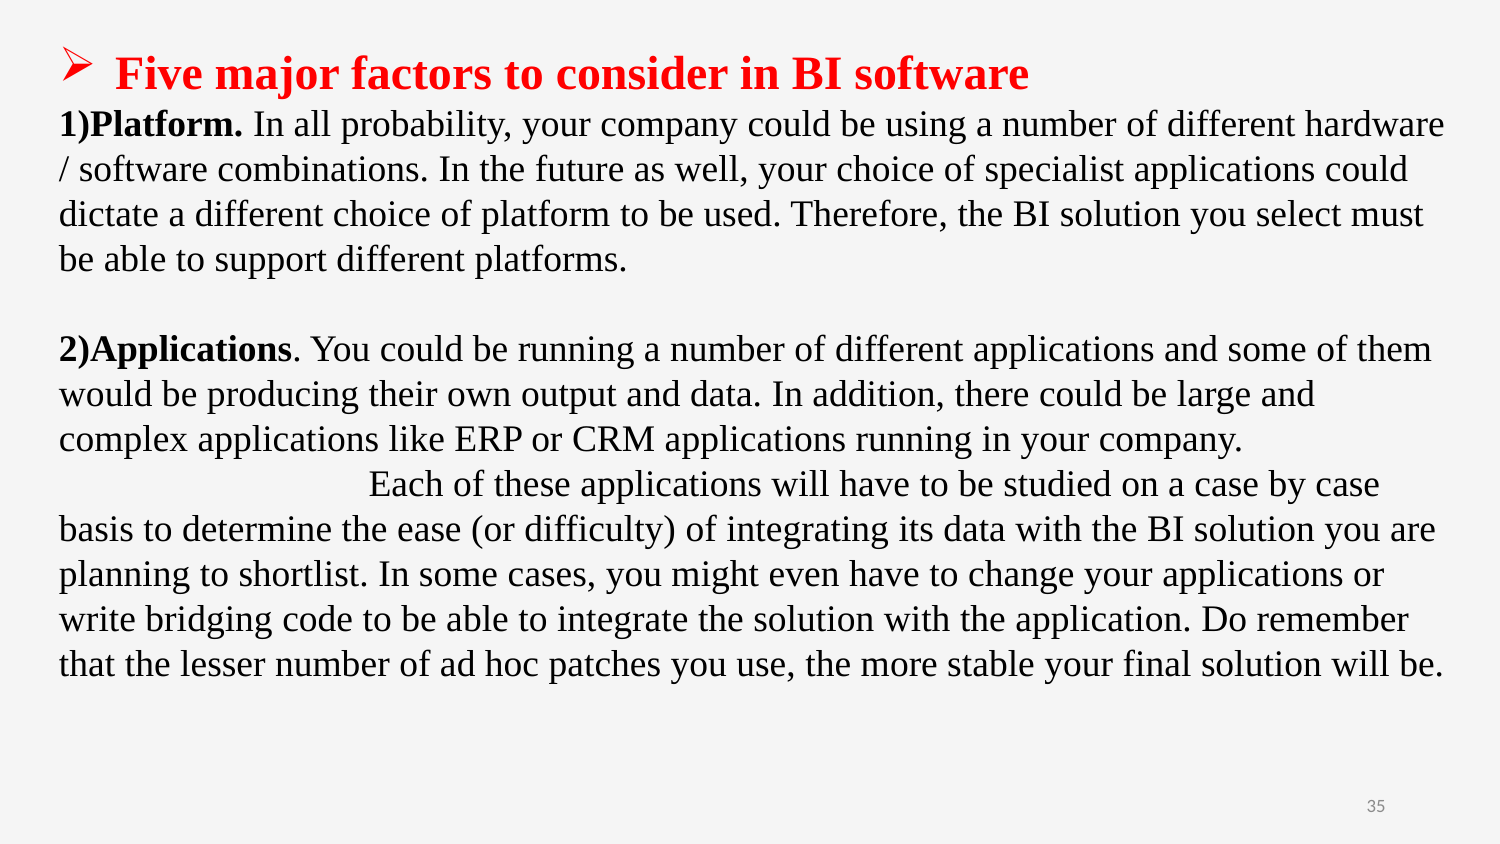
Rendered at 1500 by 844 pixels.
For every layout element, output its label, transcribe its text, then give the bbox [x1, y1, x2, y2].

slide_number 35 [1059, 782, 1397, 827]
text_box Five major factors to consider in BI software 1)Platform. In all probability, your company could be using a number of different hardware / software combinations. In the future as well, your choice of specialist applications could dictate a different choice of platform to be used. Therefore, the BI solution you select must be able to support different platforms. 2)Applications. You could be running a number of different applications and some of them would be producing their own output and data. In addition, there could be large and complex applications like ERP or CRM applications running in your company. Each of these applications will have to be studied on a case by case basis to determine the ease (or difficulty) of integrating its data with the BI solution you are planning to shortlist. In some cases, you might even have to change your applications or write bridging code to be able to integrate the solution with the application. Do remember that the lesser number of ad hoc patches you use, the more stable your final solution will be. [44, 34, 1470, 692]
